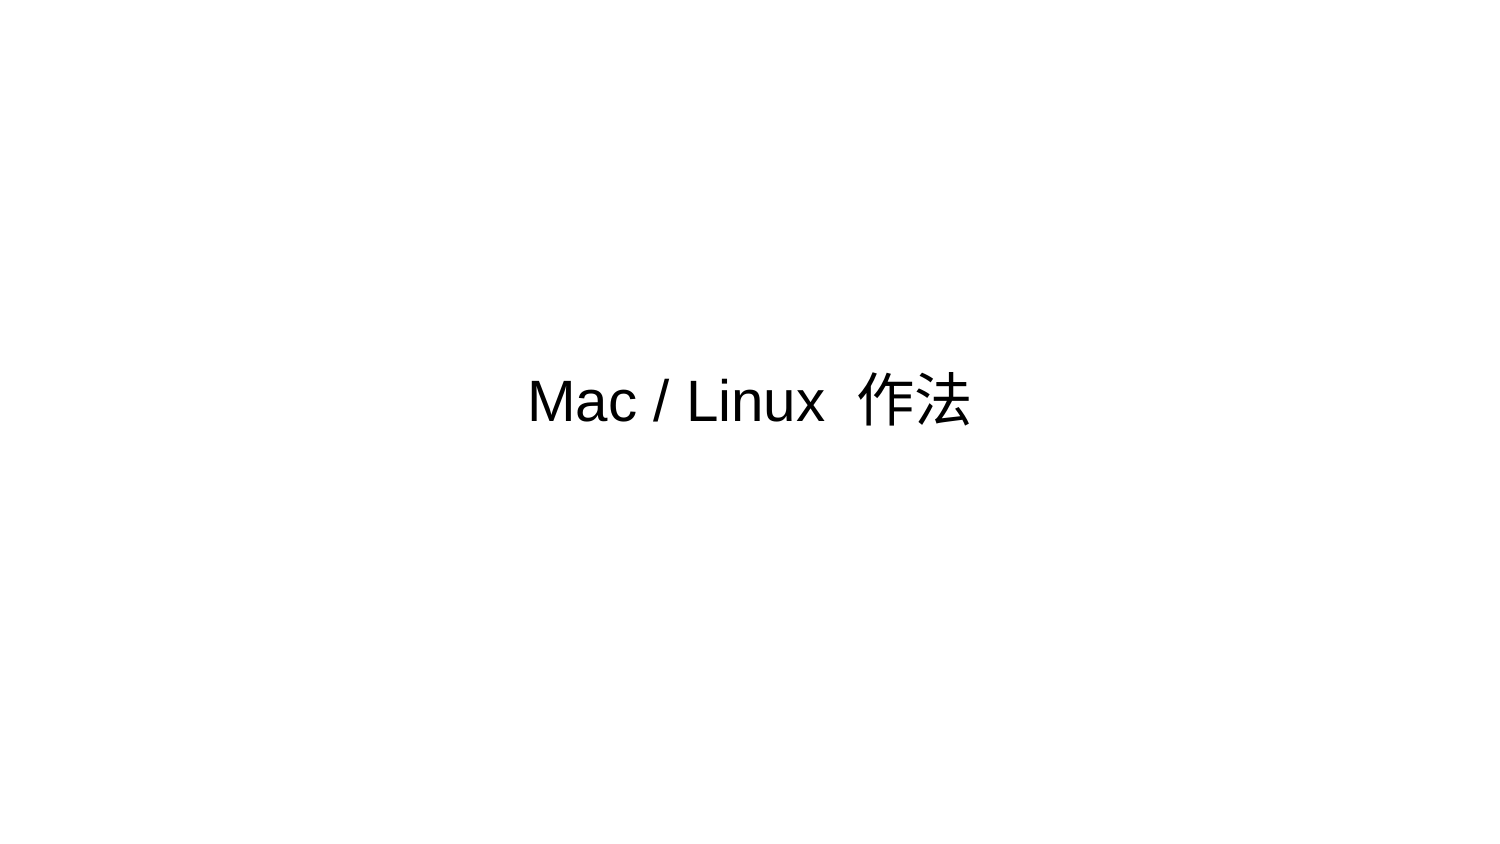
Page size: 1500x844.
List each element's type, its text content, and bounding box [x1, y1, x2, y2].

title Mac / Linux 作法 [51, 347, 1449, 442]
